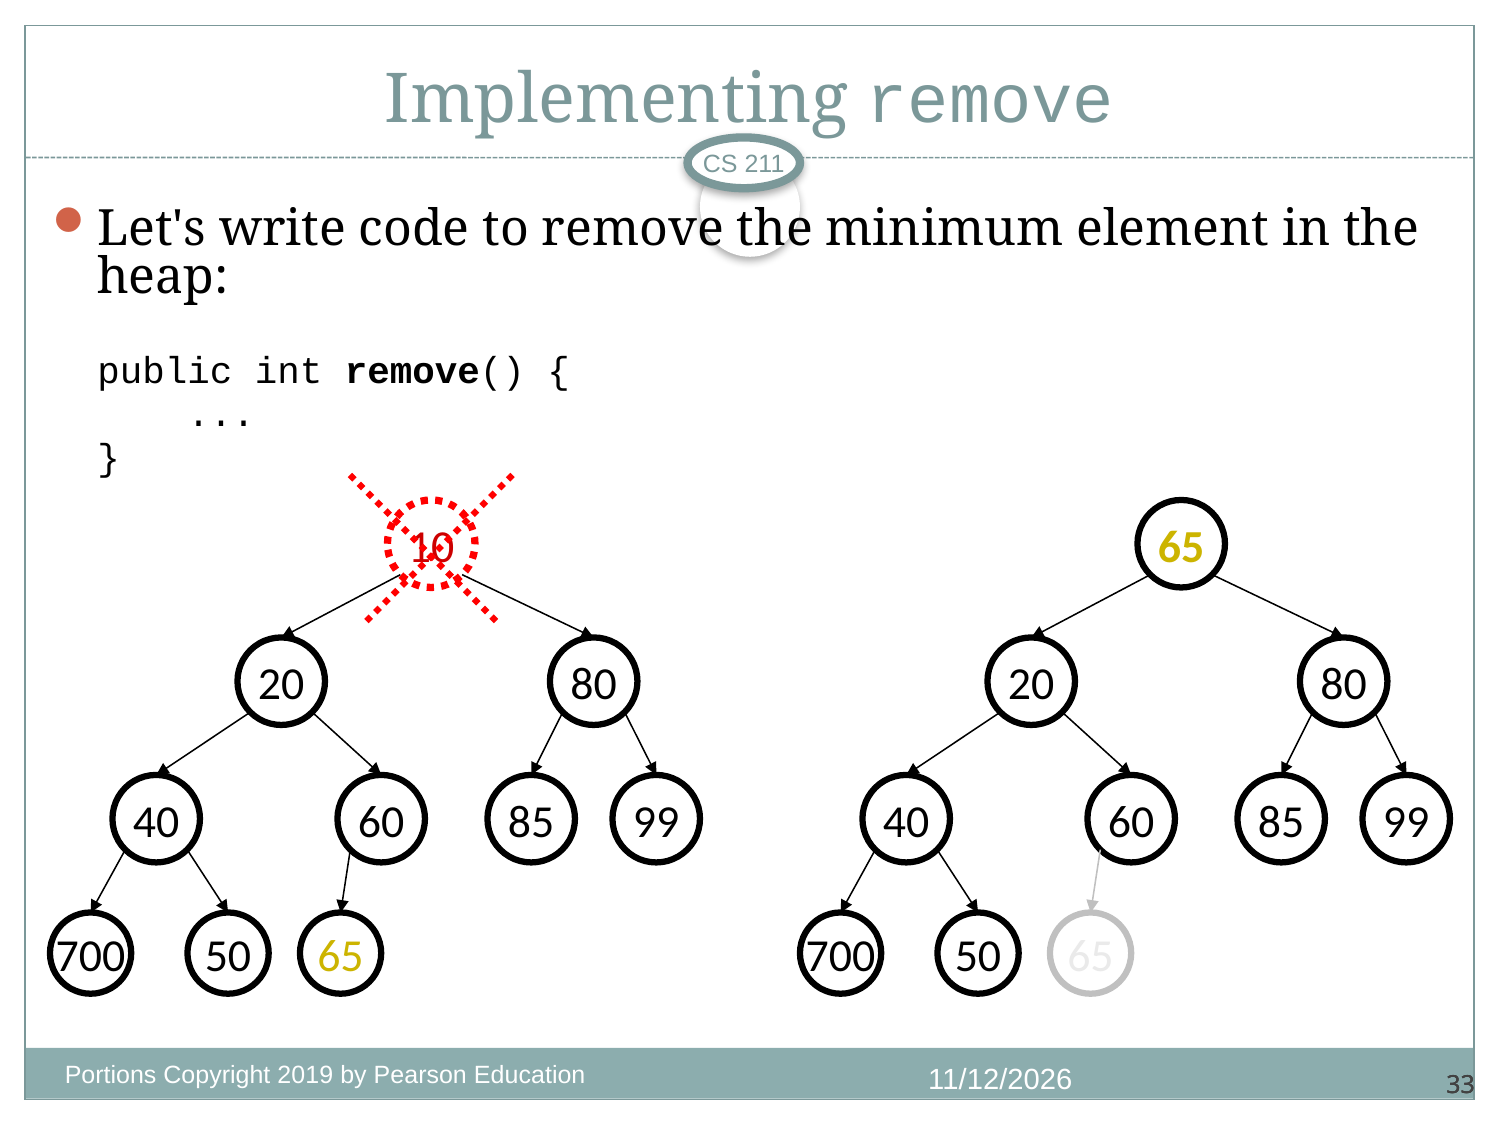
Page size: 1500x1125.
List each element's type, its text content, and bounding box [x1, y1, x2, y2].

text_box 99 [1362, 775, 1450, 863]
text_box 80 [1299, 637, 1388, 725]
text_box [624, 715, 657, 773]
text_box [186, 852, 229, 910]
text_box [905, 715, 1001, 773]
title Implementing remove [49, 37, 1450, 144]
text_box 85 [487, 775, 575, 863]
text_box 50 [187, 912, 269, 994]
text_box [281, 578, 401, 635]
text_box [1211, 577, 1344, 635]
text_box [936, 852, 979, 910]
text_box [1061, 715, 1132, 773]
text_box 80 [549, 637, 638, 725]
text_box 40 [862, 775, 950, 863]
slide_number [837, 1052, 1088, 1113]
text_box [155, 715, 251, 773]
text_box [1280, 715, 1313, 773]
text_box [1031, 577, 1151, 635]
list Let's write code to remove the minimum element in the heap: public int remove() { ... } [37, 200, 1463, 1038]
text_box 60 [337, 775, 425, 863]
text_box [1374, 715, 1407, 773]
text_box 65 [1049, 913, 1132, 994]
text_box 20 [987, 637, 1075, 725]
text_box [840, 852, 876, 910]
footer Portions Copyright 2019 by Pearson Education [50, 1051, 663, 1112]
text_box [340, 852, 351, 910]
text_box 50 [937, 912, 1019, 994]
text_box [530, 715, 563, 773]
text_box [461, 578, 594, 635]
text_box 65 [1137, 499, 1225, 588]
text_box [1090, 852, 1101, 910]
text_box 10 [387, 499, 475, 588]
text_box 99 [612, 775, 700, 863]
text_box 85 [1237, 775, 1325, 863]
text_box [90, 852, 126, 910]
text_box 700 [49, 913, 132, 994]
text_box 20 [237, 637, 325, 725]
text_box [311, 715, 382, 773]
text_box 700 [799, 913, 882, 994]
text_box 65 [299, 913, 382, 994]
text_box 40 [112, 775, 200, 863]
text_box 60 [1087, 775, 1175, 863]
slide_number CS 211 [675, 137, 813, 188]
